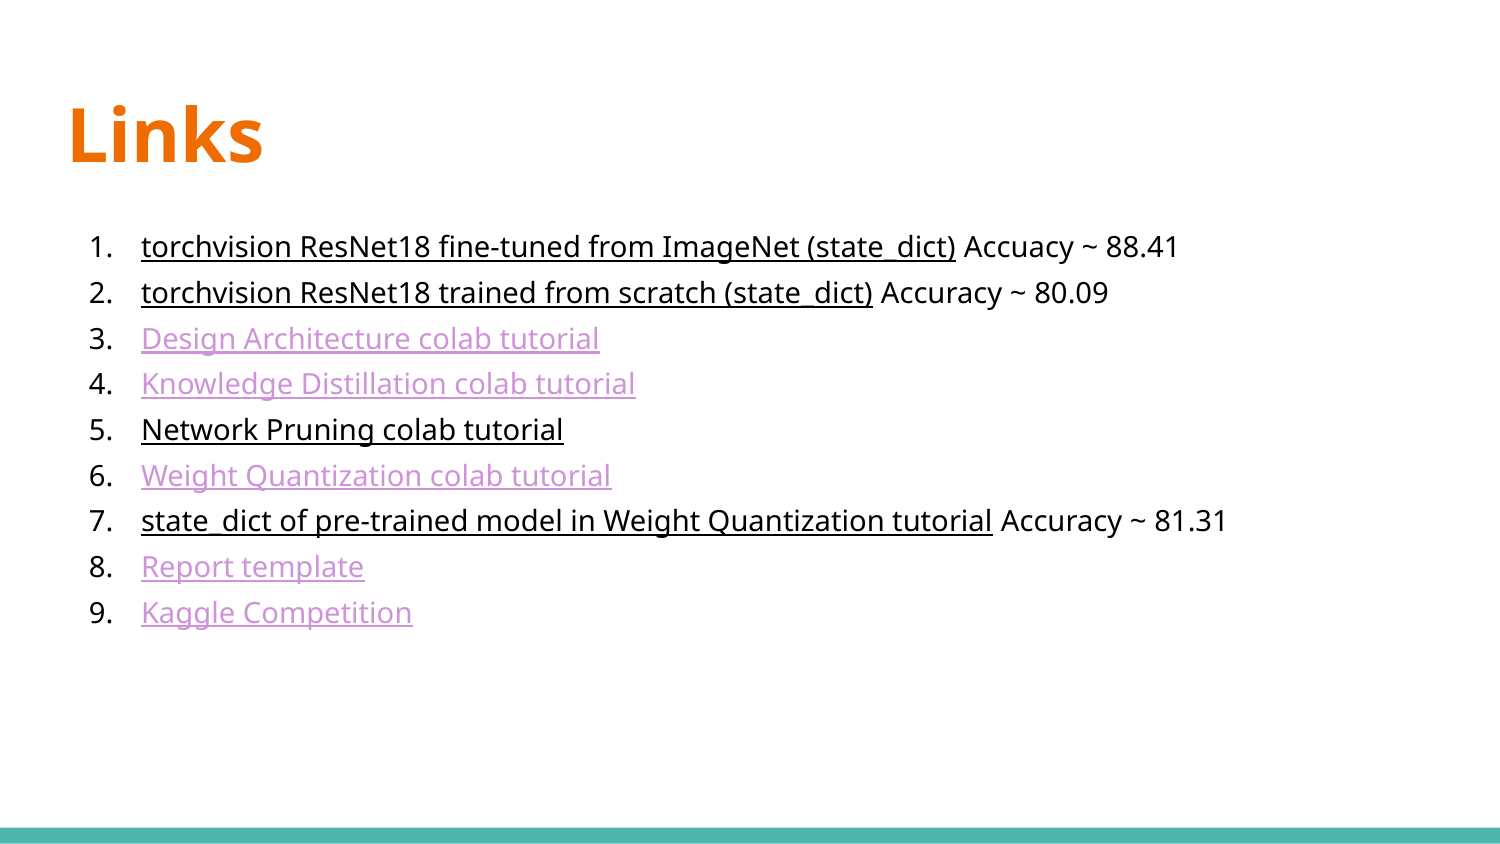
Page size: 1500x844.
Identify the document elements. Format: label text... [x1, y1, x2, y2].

title Links [51, 72, 1449, 189]
list torchvision ResNet18 fine-tuned from ImageNet (state_dict) Accuacy ~ 88.41 torchvision ResNet18 trained from scratch (state_dict) Accuracy ~ 80.09 Design Architecture colab tutorial Knowledge Distillation colab tutorial Network Pruning colab tutorial Weight Quantization colab tutorial state_dict of pre-trained model in Weight Quantization tutorial Accuracy ~ 81.31 Report template Kaggle Competition [51, 207, 1449, 750]
